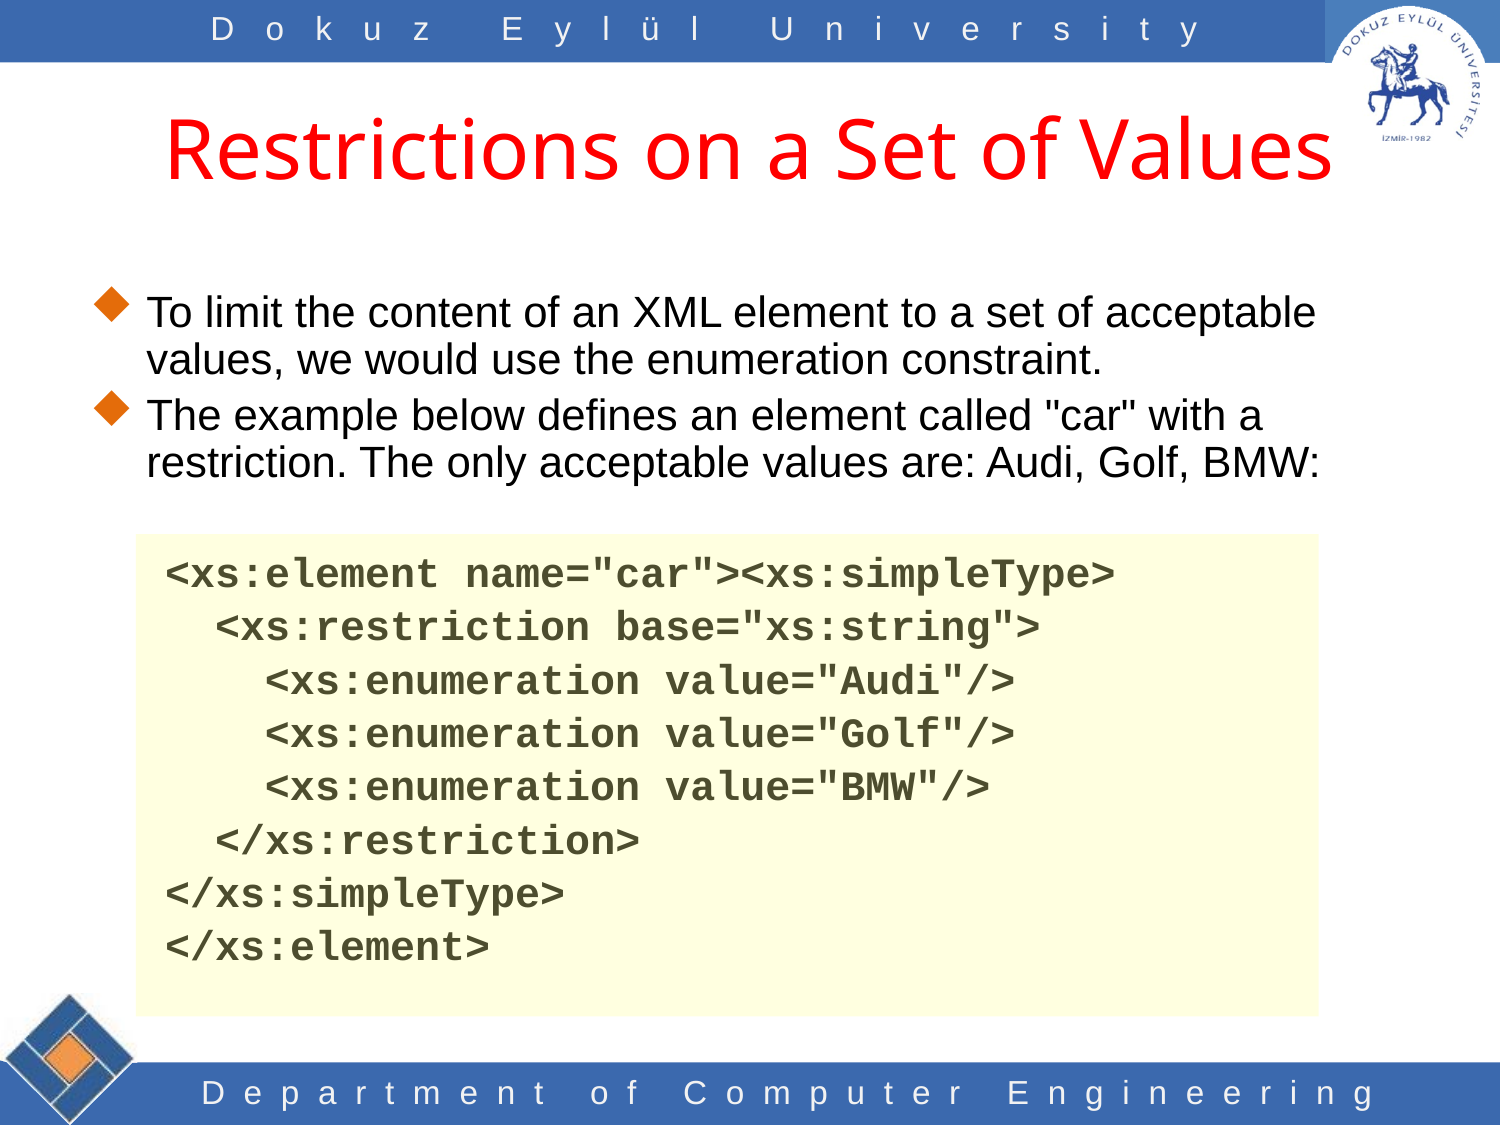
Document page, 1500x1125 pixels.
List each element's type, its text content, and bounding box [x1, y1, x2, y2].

picture [0, 993, 138, 1124]
title Restrictions on a Set of Values [75, 60, 1425, 233]
text_box [135, 534, 1319, 1017]
picture [1325, 0, 1500, 150]
list To limit the content of an XML element to a set of acceptable values, we would use the enumeration constraint. The example below defines an element called "car" with a restriction. The only acceptable values are: Audi, Golf, BMW: <xs:element name="car"><xs:simpleType> <xs:restriction base="xs:string"> <xs:enumeration value="Audi"/> <xs:enumeration value="Golf"/> <xs:enumeration value="BMW"/> </xs:restriction> </xs:simpleType> </xs:element> [75, 282, 1425, 1052]
